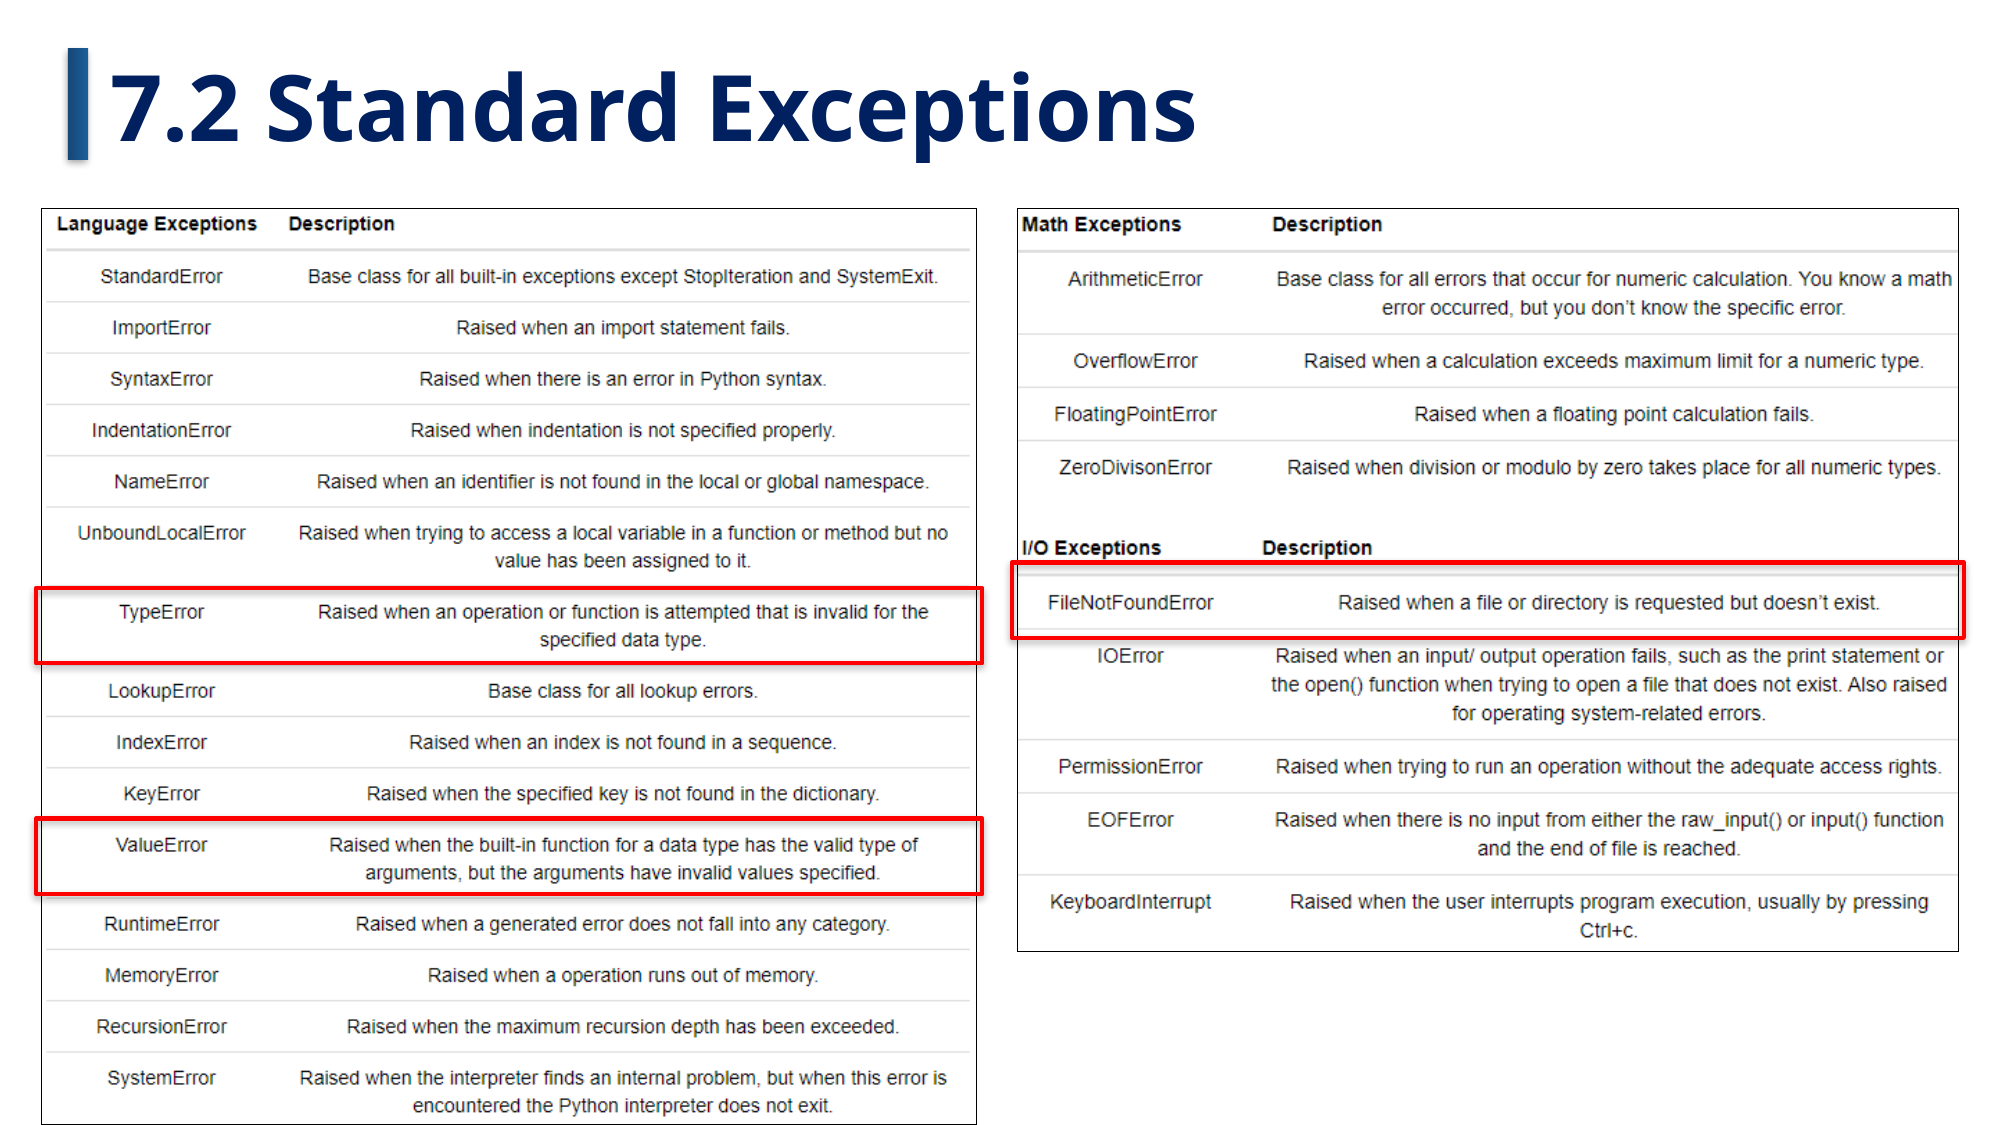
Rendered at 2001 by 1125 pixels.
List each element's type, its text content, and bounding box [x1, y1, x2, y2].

picture [41, 207, 977, 1125]
text_box [67, 48, 89, 160]
picture [1017, 207, 1959, 953]
text_box 7.2 Standard Exceptions [102, 48, 1598, 169]
